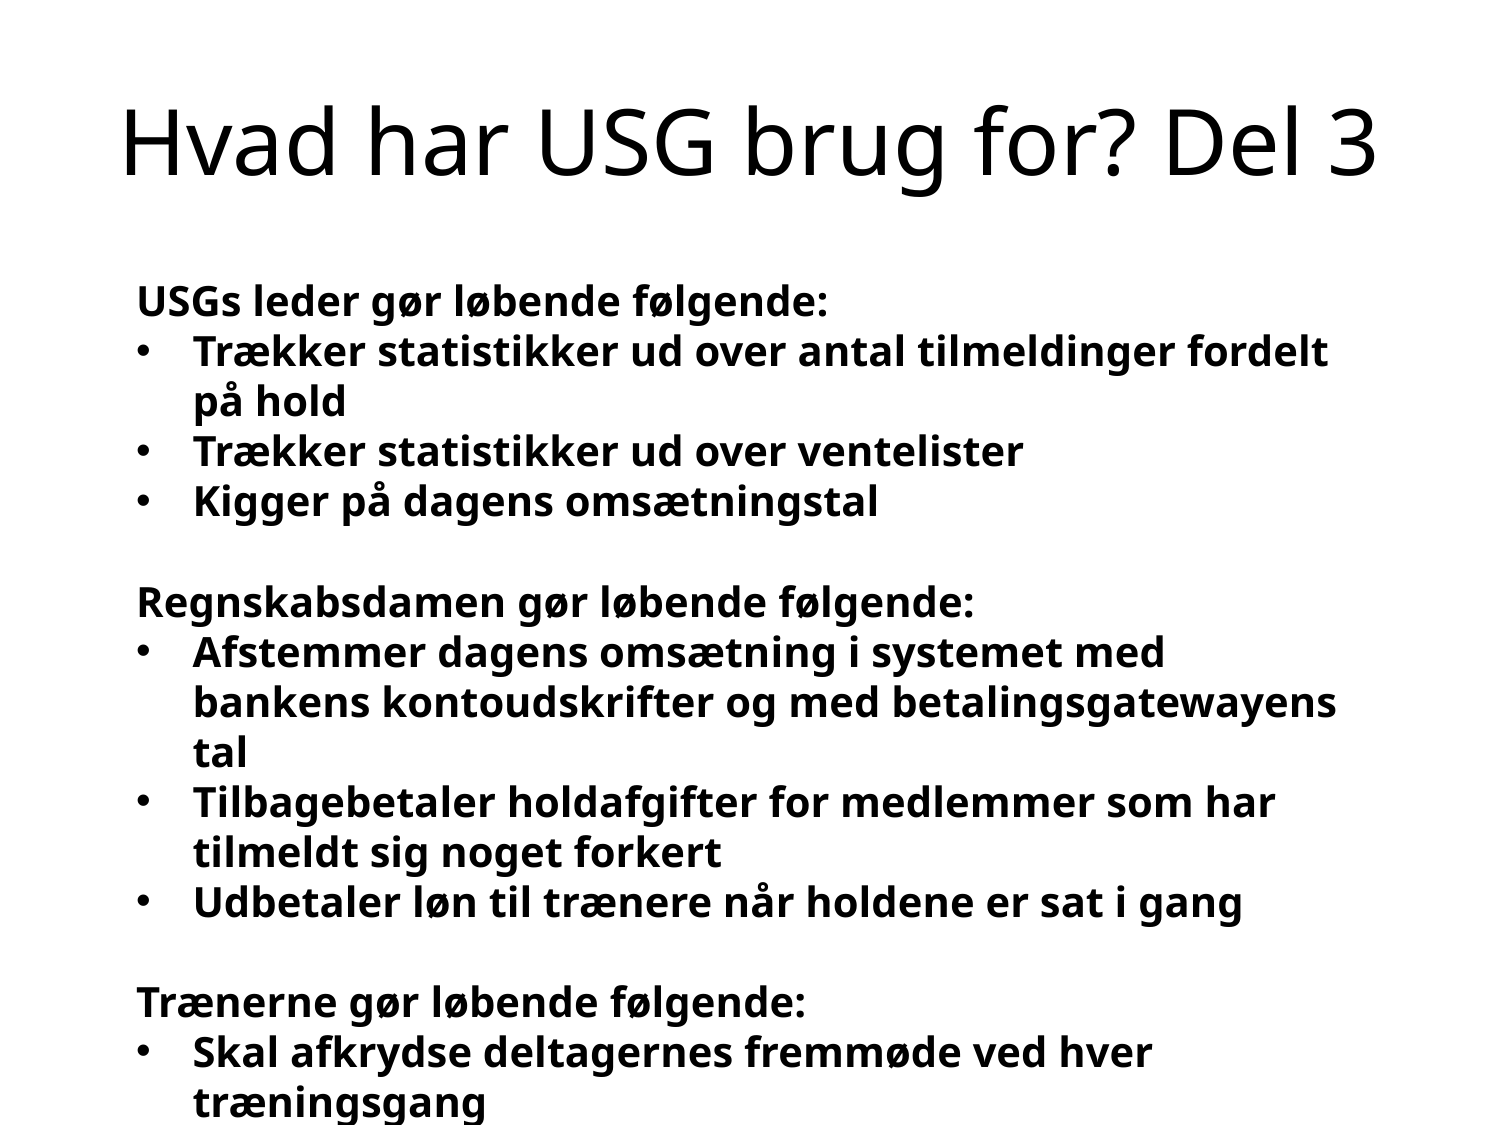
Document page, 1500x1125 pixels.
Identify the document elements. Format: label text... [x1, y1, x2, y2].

text_box USGs leder gør løbende følgende: Trækker statistikker ud over antal tilmeldinger fordelt på hold Trækker statistikker ud over ventelister Kigger på dagens omsætningstal Regnskabsdamen gør løbende følgende: Afstemmer dagens omsætning i systemet med bankens kontoudskrifter og med betalingsgatewayens tal Tilbagebetaler holdafgifter for medlemmer som har tilmeldt sig noget forkert Udbetaler løn til trænere når holdene er sat i gang Trænerne gør løbende følgende: Skal afkrydse deltagernes fremmøde ved hver træningsgang Indsende timeforbrug til kontordamen sidst på måneden [121, 267, 1353, 1125]
title Hvad har USG brug for? Del 3 [75, 45, 1425, 233]
